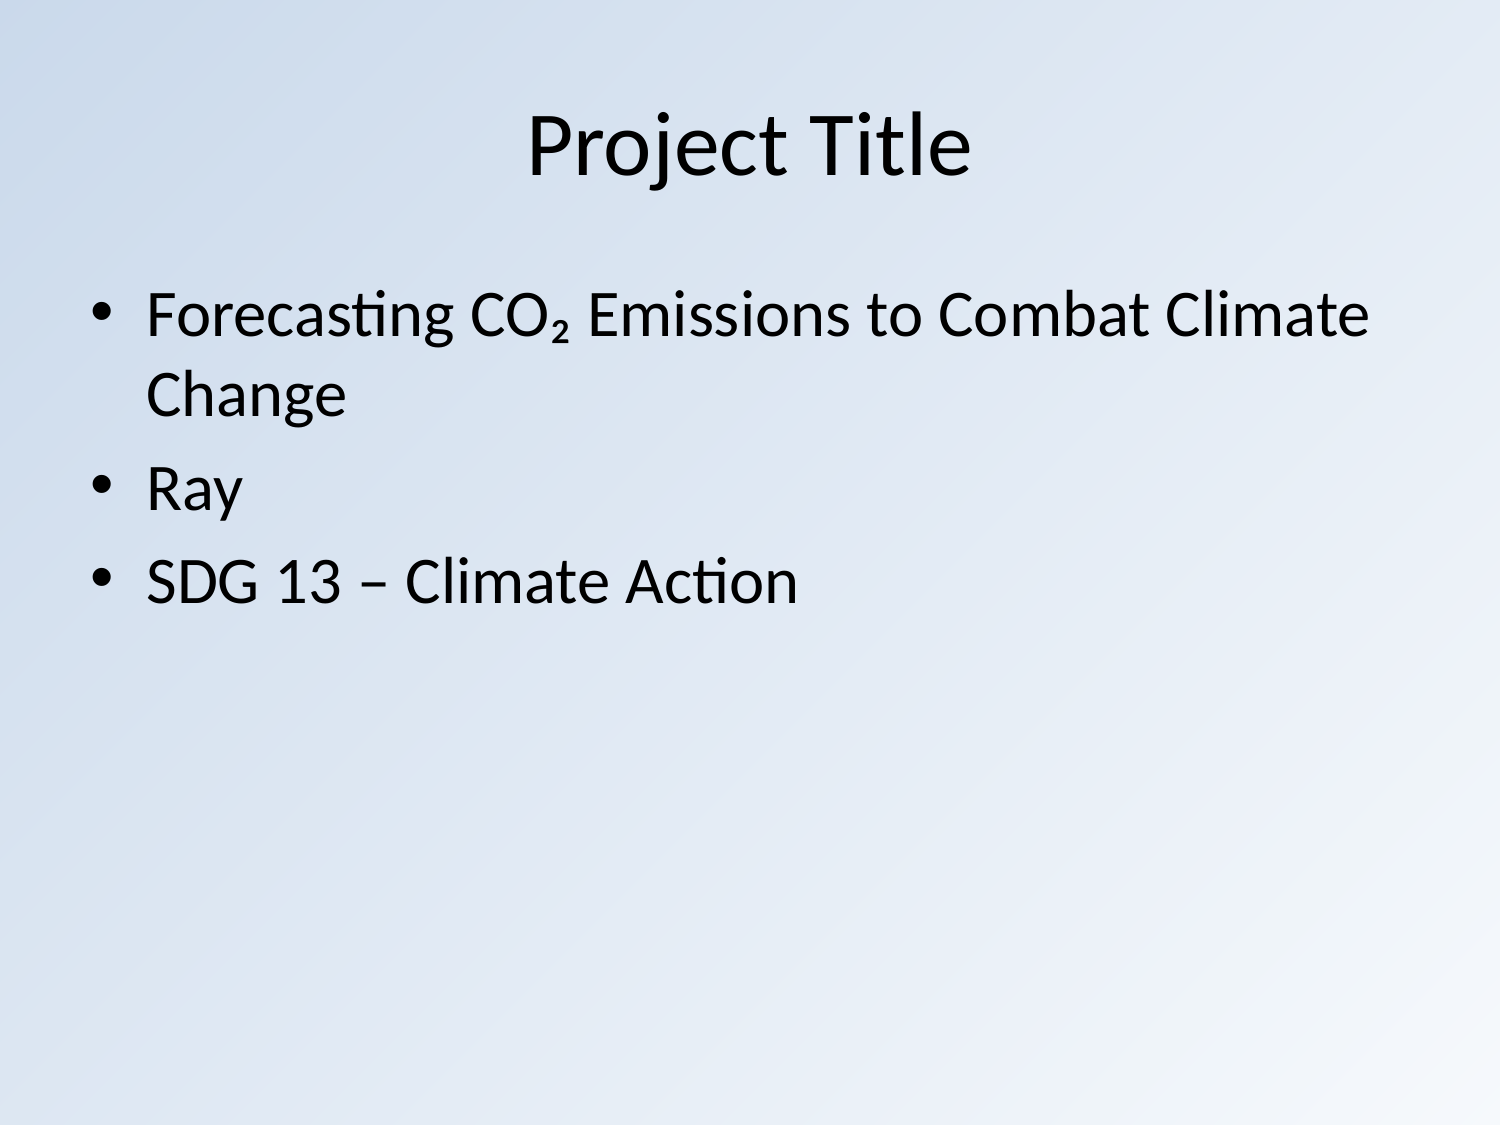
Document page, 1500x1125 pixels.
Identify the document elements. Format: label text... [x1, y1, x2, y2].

title Project Title [75, 45, 1425, 233]
list Forecasting CO₂ Emissions to Combat Climate Change Ray SDG 13 – Climate Action [75, 262, 1425, 1005]
